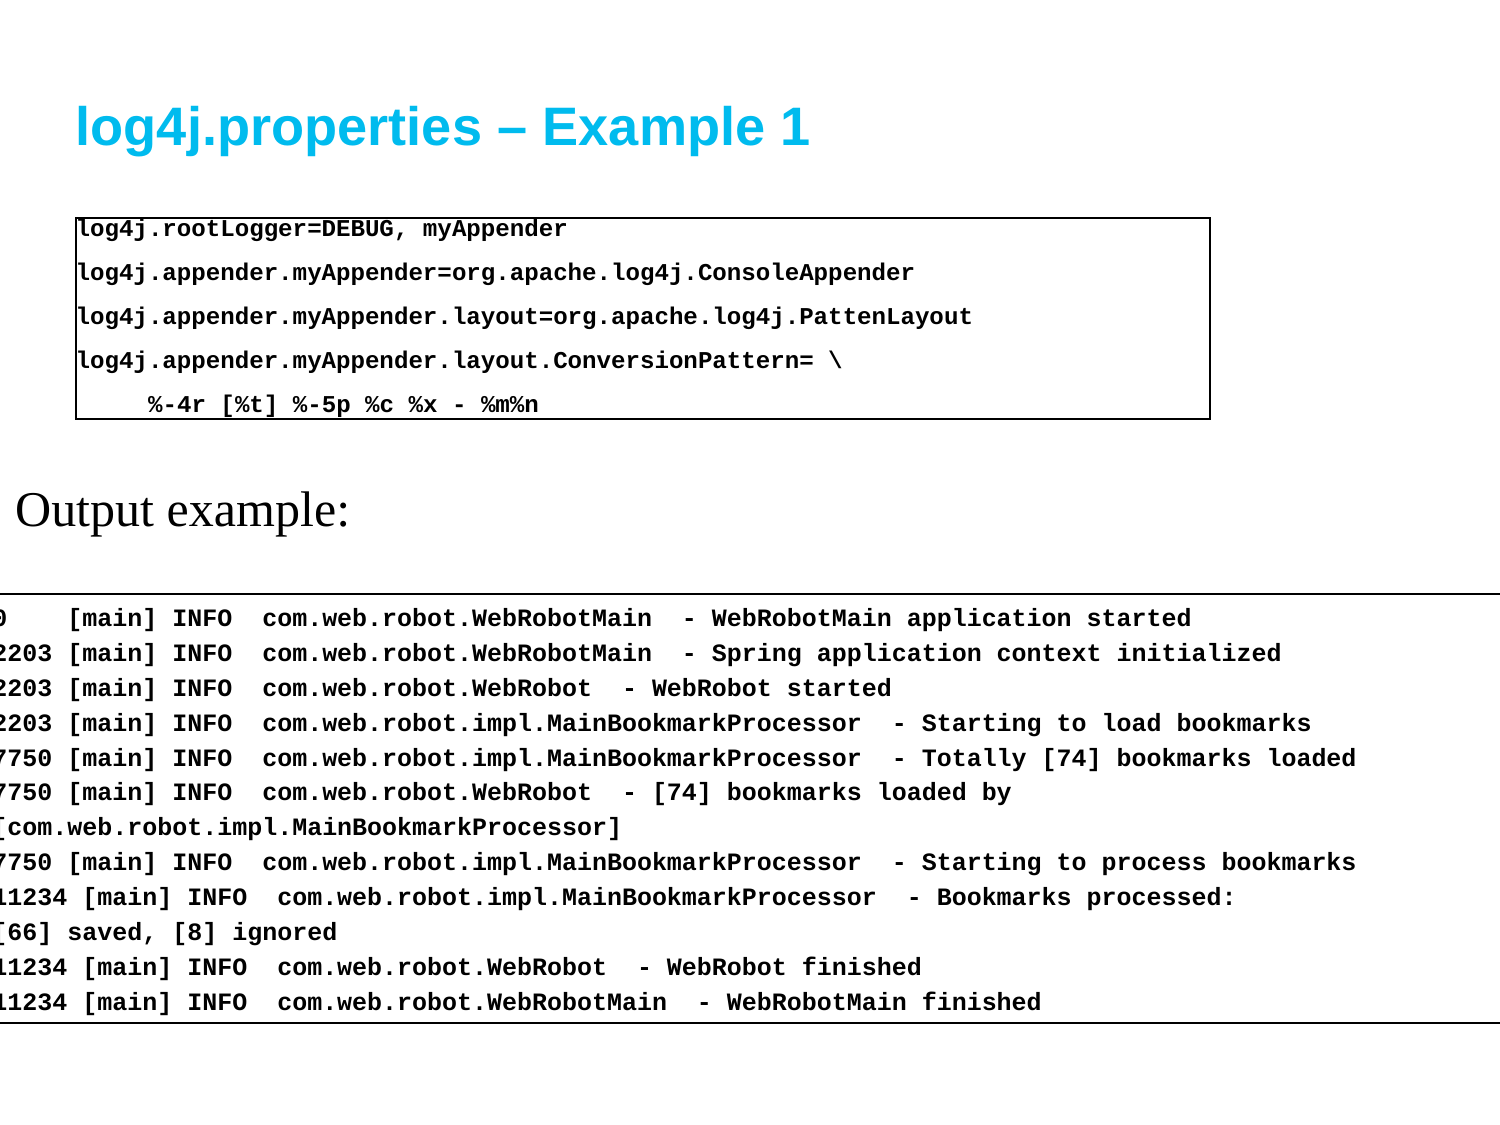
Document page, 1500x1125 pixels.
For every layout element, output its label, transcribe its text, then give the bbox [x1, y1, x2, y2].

text_box 0 [main] INFO com.web.robot.WebRobotMain - WebRobotMain application started 2203 [main] INFO com.web.robot.WebRobotMain - Spring application context initialized 2203 [main] INFO com.web.robot.WebRobot - WebRobot started 2203 [main] INFO com.web.robot.impl.MainBookmarkProcessor - Starting to load bookmarks 7750 [main] INFO com.web.robot.impl.MainBookmarkProcessor - Totally [74] bookmarks loaded 7750 [main] INFO com.web.robot.WebRobot - [74] bookmarks loaded by [com.web.robot.impl.MainBookmarkProcessor] 7750 [main] INFO com.web.robot.impl.MainBookmarkProcessor - Starting to process bookmarks 11234 [main] INFO com.web.robot.impl.MainBookmarkProcessor - Bookmarks processed: [66] saved, [8] ignored 11234 [main] INFO com.web.robot.WebRobot - WebRobot finished 11234 [main] INFO com.web.robot.WebRobotMain - WebRobotMain finished [0, 593, 1500, 1023]
title log4j.properties – Example 1 [75, 27, 1422, 157]
text_box Output example: [0, 468, 516, 544]
list log4j.rootLogger=DEBUG, myAppender log4j.appender.myAppender=org.apache.log4j.ConsoleAppender log4j.appender.myAppender.layout=org.apache.log4j.PattenLayout log4j.appender.myAppender.layout.ConversionPattern= \ %-4r [%t] %-5p %c %x - %m%n [75, 217, 1210, 419]
